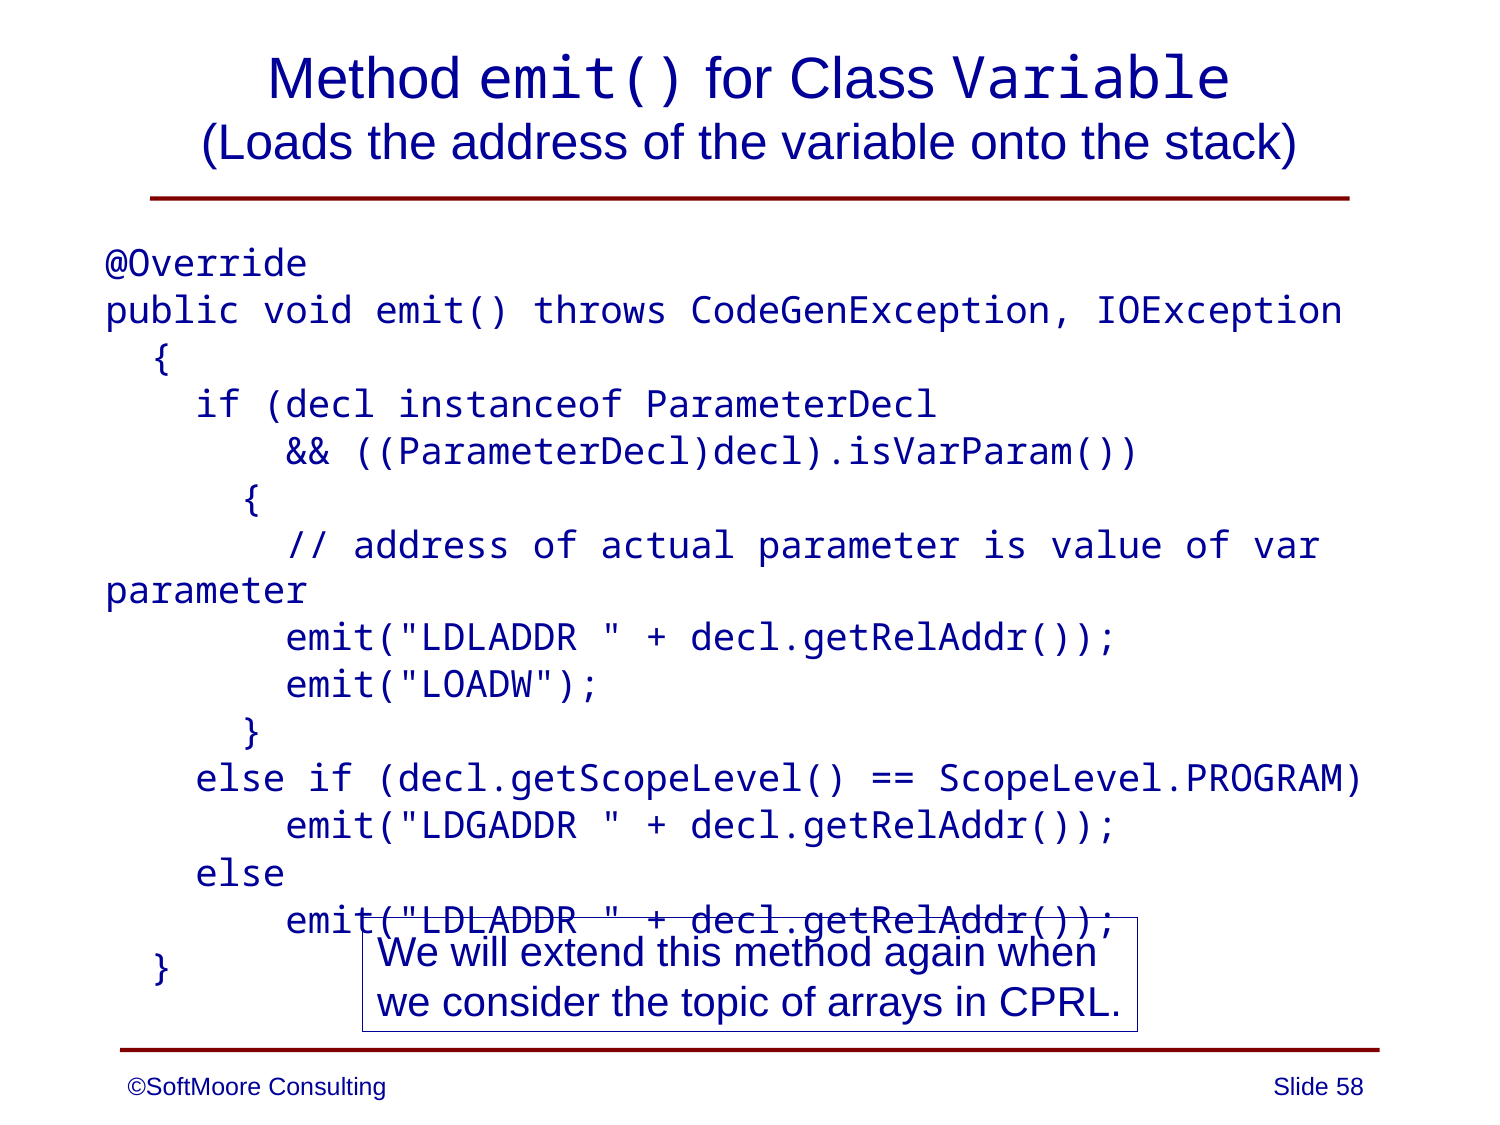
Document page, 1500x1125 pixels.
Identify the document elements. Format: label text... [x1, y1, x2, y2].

list @Override public void emit() throws CodeGenException, IOException { if (decl instanceof ParameterDecl && ((ParameterDecl)decl).isVarParam()) { // address of actual parameter is value of var parameter emit("LDLADDR " + decl.getRelAddr()); emit("LOADW"); } else if (decl.getScopeLevel() == ScopeLevel.PROGRAM) emit("LDGADDR " + decl.getRelAddr()); else emit("LDLADDR " + decl.getRelAddr()); } [74, 223, 1441, 1034]
text_box We will extend this method again when we consider the topic of arrays in CPRL. [362, 917, 1138, 1032]
title Method emit() for Class Variable (Loads the address of the variable onto the stack) [149, 22, 1350, 188]
slide_number Slide 58 [1078, 1061, 1380, 1109]
footer ©SoftMoore Consulting [111, 1061, 563, 1109]
